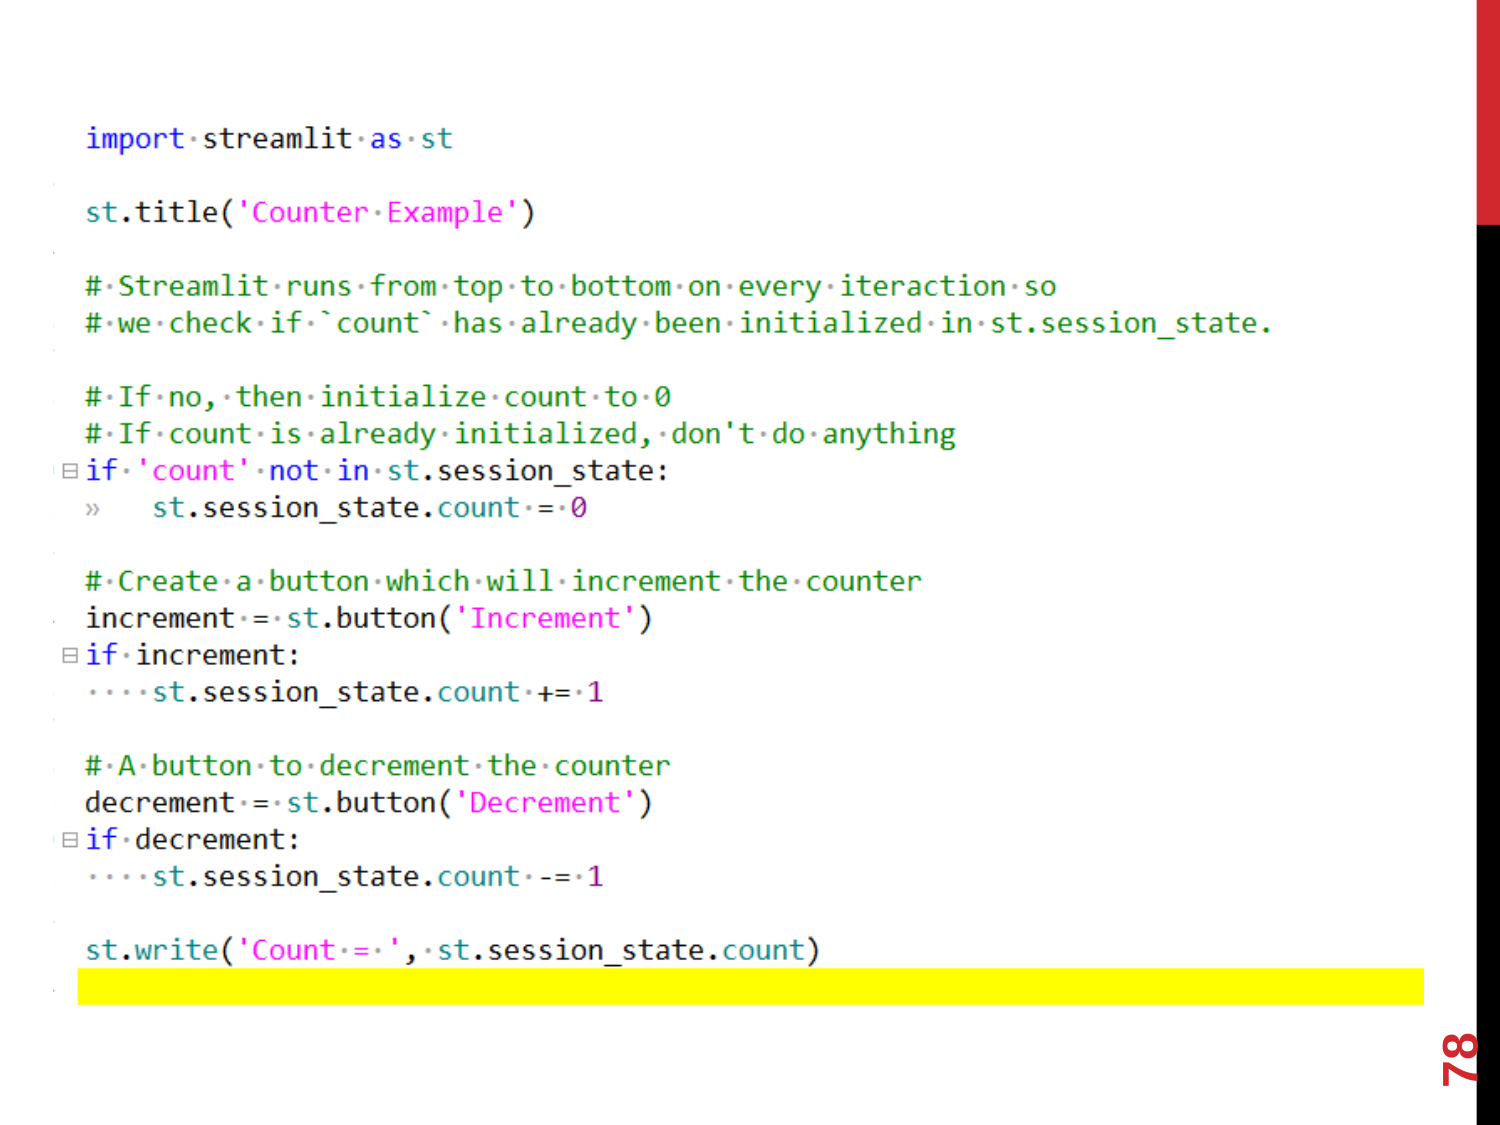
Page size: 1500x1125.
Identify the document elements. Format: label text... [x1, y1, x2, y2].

picture [52, 124, 1424, 1007]
slide_number 78 [1427, 887, 1488, 1104]
